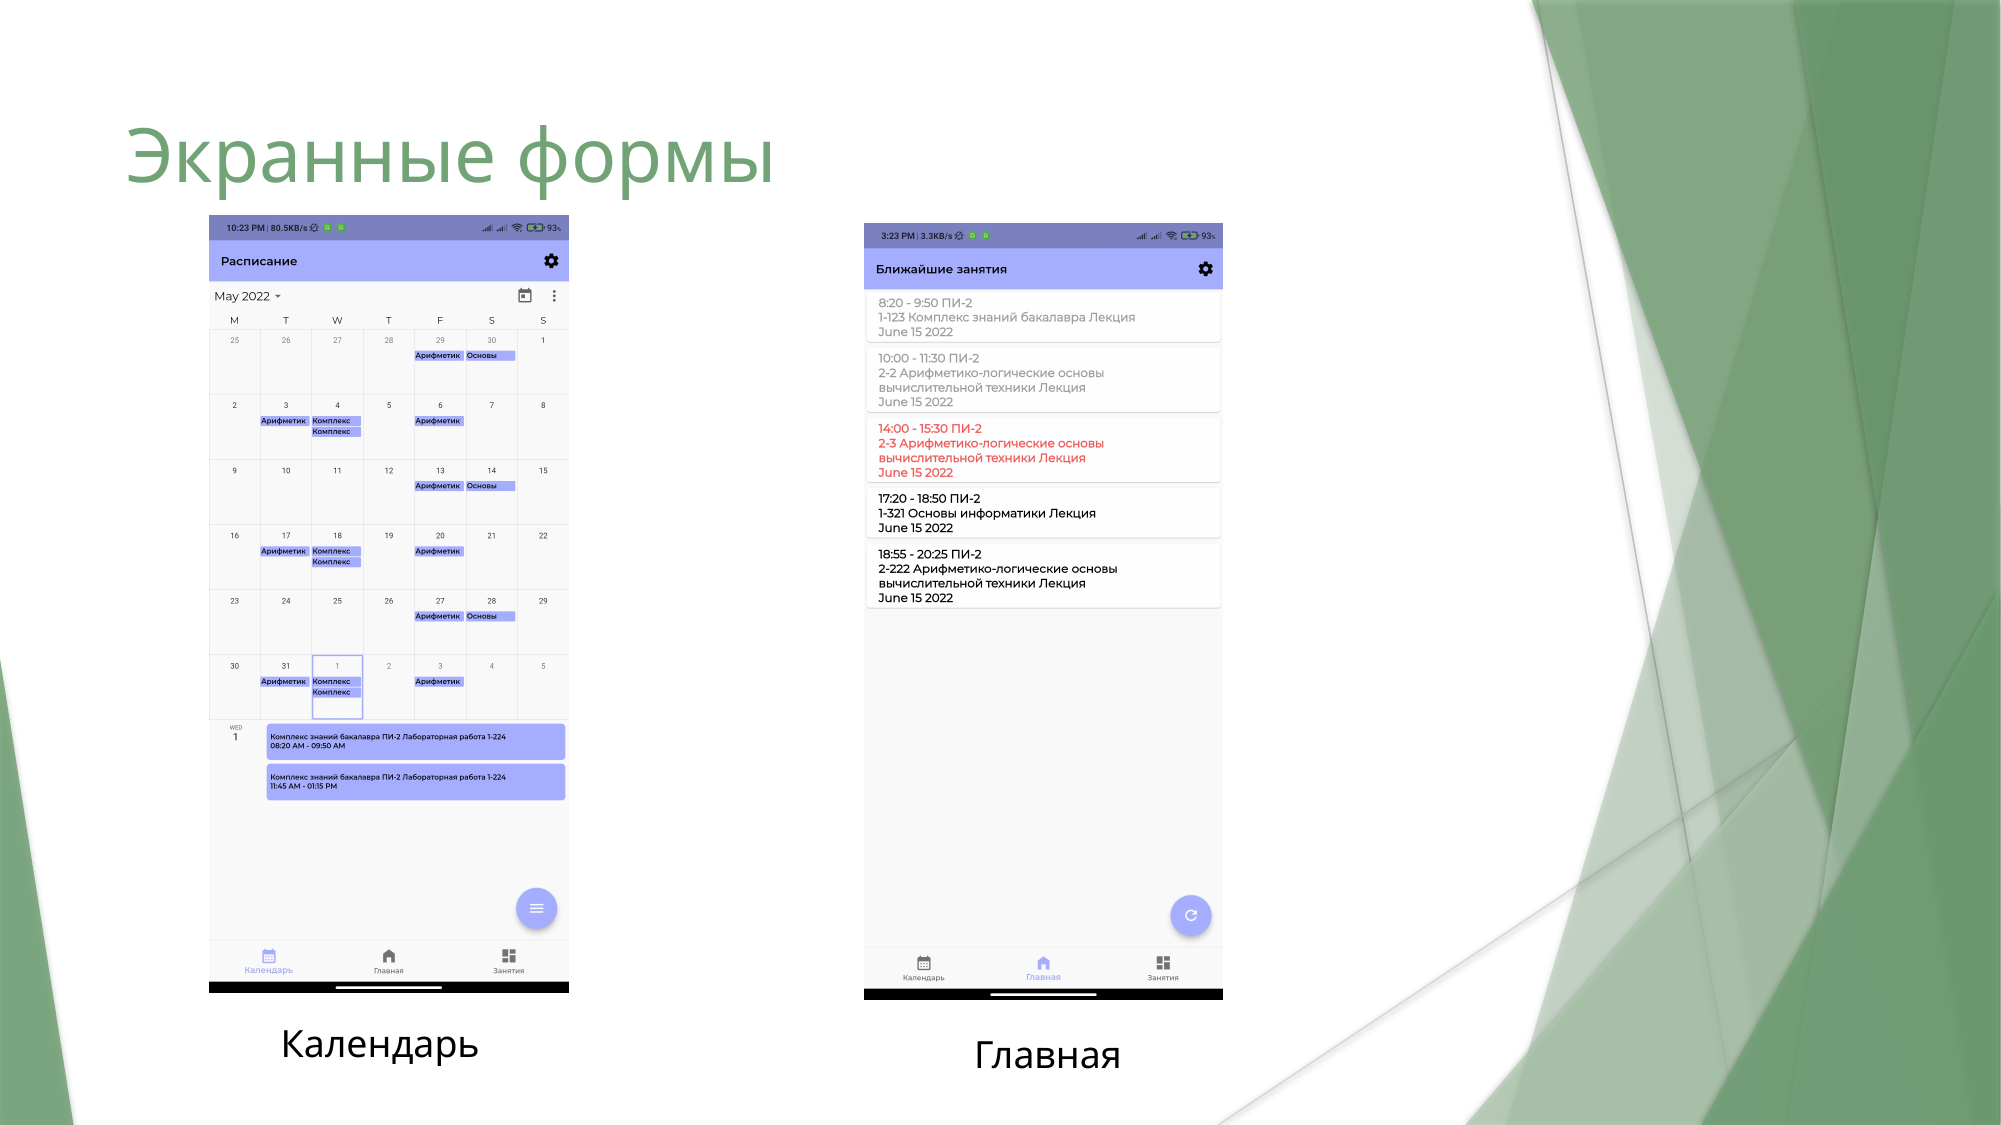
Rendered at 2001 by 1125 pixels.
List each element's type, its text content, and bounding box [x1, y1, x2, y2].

picture [209, 215, 569, 994]
picture [864, 223, 1223, 1001]
text_box Главная [959, 1023, 1137, 1084]
title Экранные формы [111, 99, 1522, 217]
text_box Календарь [265, 1012, 495, 1073]
